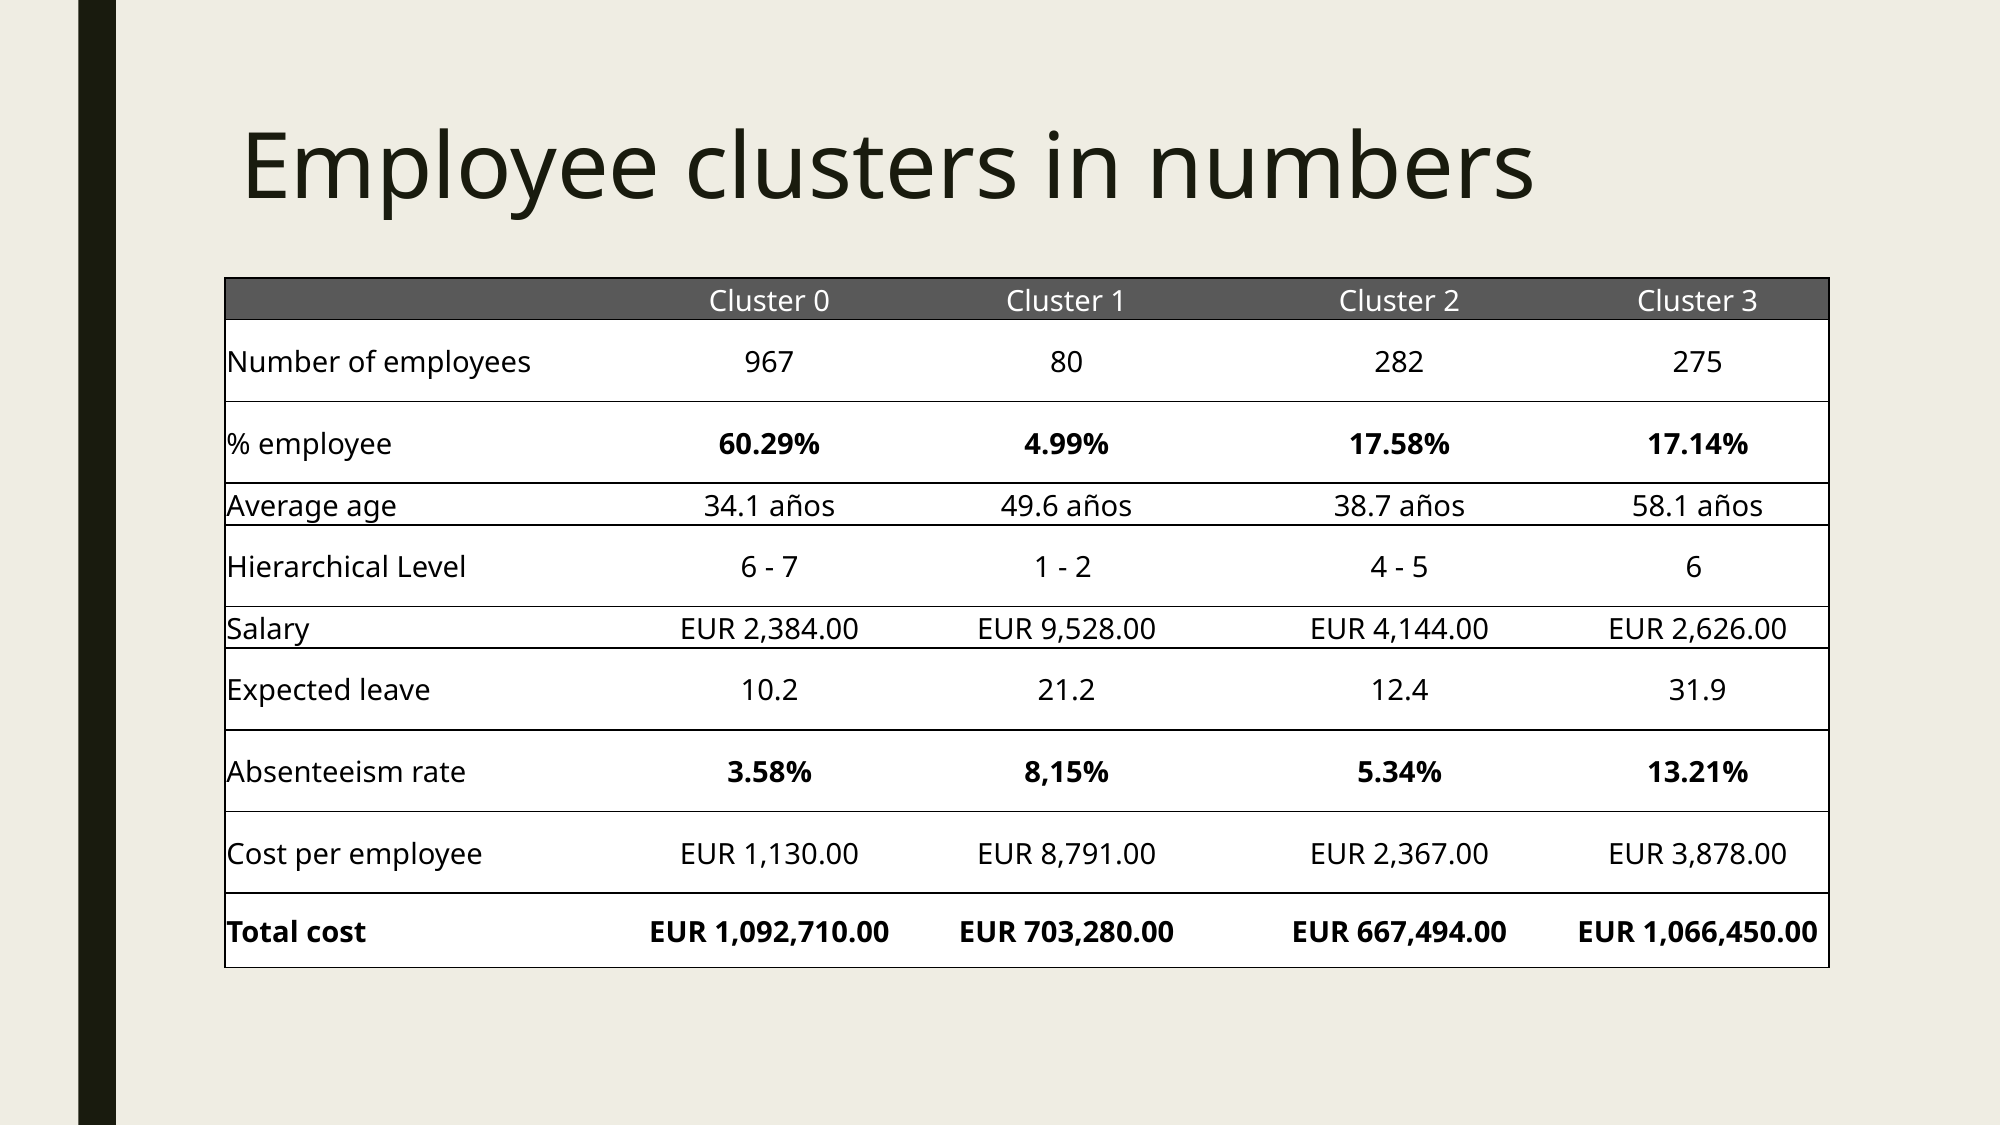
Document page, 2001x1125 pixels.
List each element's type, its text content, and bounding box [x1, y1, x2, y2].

table_cell EUR 4,144.00 [1232, 607, 1567, 647]
table_cell 282 [1232, 320, 1567, 401]
table_cell 10.2 [638, 649, 901, 729]
table_cell 31.9 [1567, 649, 1828, 729]
table_cell 4 - 5 [1232, 526, 1567, 606]
table_cell EUR 2,384.00 [638, 607, 901, 647]
table_cell 3.58% [638, 731, 901, 811]
table_header [226, 279, 638, 319]
table_cell Hierarchical Level [226, 526, 638, 606]
table_cell EUR 2,626.00 [1567, 607, 1828, 647]
table_cell EUR 3,878.00 [1567, 812, 1828, 892]
table_header Cluster 2 [1232, 279, 1567, 319]
table_cell 8,15% [901, 731, 1232, 811]
table_cell EUR 9,528.00 [901, 607, 1232, 647]
table_cell Absenteeism rate [226, 731, 638, 811]
table_cell Expected leave [226, 649, 638, 729]
table_cell 38.7 años [1232, 484, 1567, 524]
table_cell EUR 1,092,710.00 [638, 894, 901, 967]
table_cell % employee [226, 402, 638, 482]
table_cell EUR 667,494.00 [1232, 894, 1567, 967]
table_header Cluster 1 [901, 279, 1232, 319]
table_cell 12.4 [1232, 649, 1567, 729]
table_cell 17.14% [1567, 402, 1828, 482]
table_cell 17.58% [1232, 402, 1567, 482]
table_cell 49.6 años [901, 484, 1232, 524]
table_cell 5.34% [1232, 731, 1567, 811]
table_cell EUR 2,367.00 [1232, 812, 1567, 892]
table_cell 58.1 años [1567, 484, 1828, 524]
table_cell 34.1 años [638, 484, 901, 524]
table_cell Average age [226, 484, 638, 524]
table_cell 6 - 7 [638, 526, 901, 606]
table_cell 4.99% [901, 402, 1232, 482]
table_cell EUR 1,130.00 [638, 812, 901, 892]
title Employee clusters in numbers [225, 112, 1800, 277]
table_cell 13.21% [1567, 731, 1828, 811]
table_header Cluster 3 [1567, 279, 1828, 319]
table_cell EUR 8,791.00 [901, 812, 1232, 892]
table_cell 21.2 [901, 649, 1232, 729]
table_cell 60.29% [638, 402, 901, 482]
table_cell EUR 1,066,450.00 [1567, 894, 1828, 967]
table_header Cluster 0 [638, 279, 901, 319]
table_cell Number of employees [226, 320, 638, 401]
table_cell 6 [1567, 526, 1828, 606]
table_cell Salary [226, 607, 638, 647]
table_cell Cost per employee [226, 812, 638, 892]
table_cell EUR 703,280.00 [901, 894, 1232, 967]
table_cell Total cost [226, 894, 638, 967]
table_cell 80 [901, 320, 1232, 401]
table_cell 275 [1567, 320, 1828, 401]
table_cell 967 [638, 320, 901, 401]
table_cell 1 - 2 [901, 526, 1232, 606]
